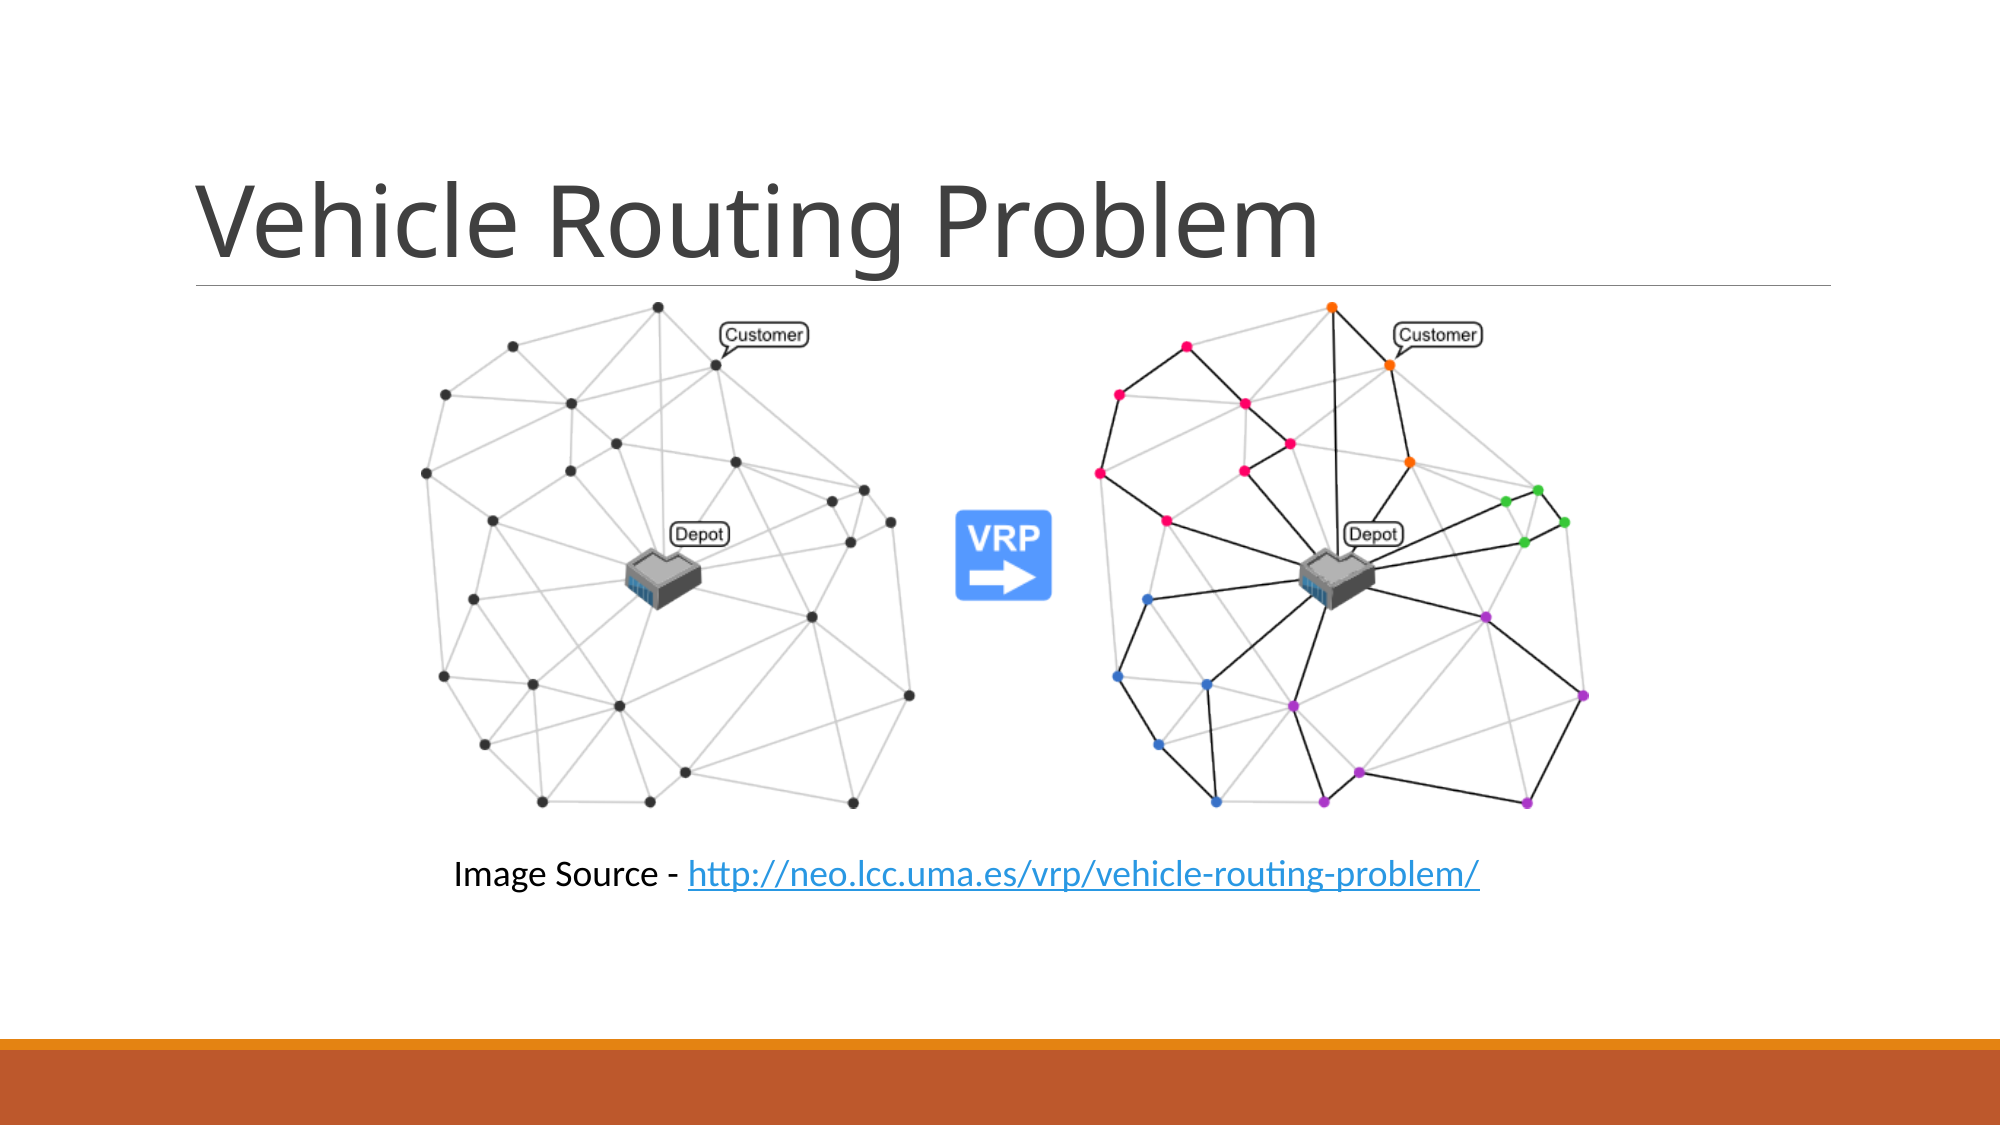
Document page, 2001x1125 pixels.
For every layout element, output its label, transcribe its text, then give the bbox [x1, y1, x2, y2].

text_box Image Source - http://neo.lcc.uma.es/vrp/vehicle-routing-problem/ [438, 841, 1606, 902]
title Vehicle Routing Problem [180, 47, 1830, 285]
picture [421, 302, 1589, 810]
